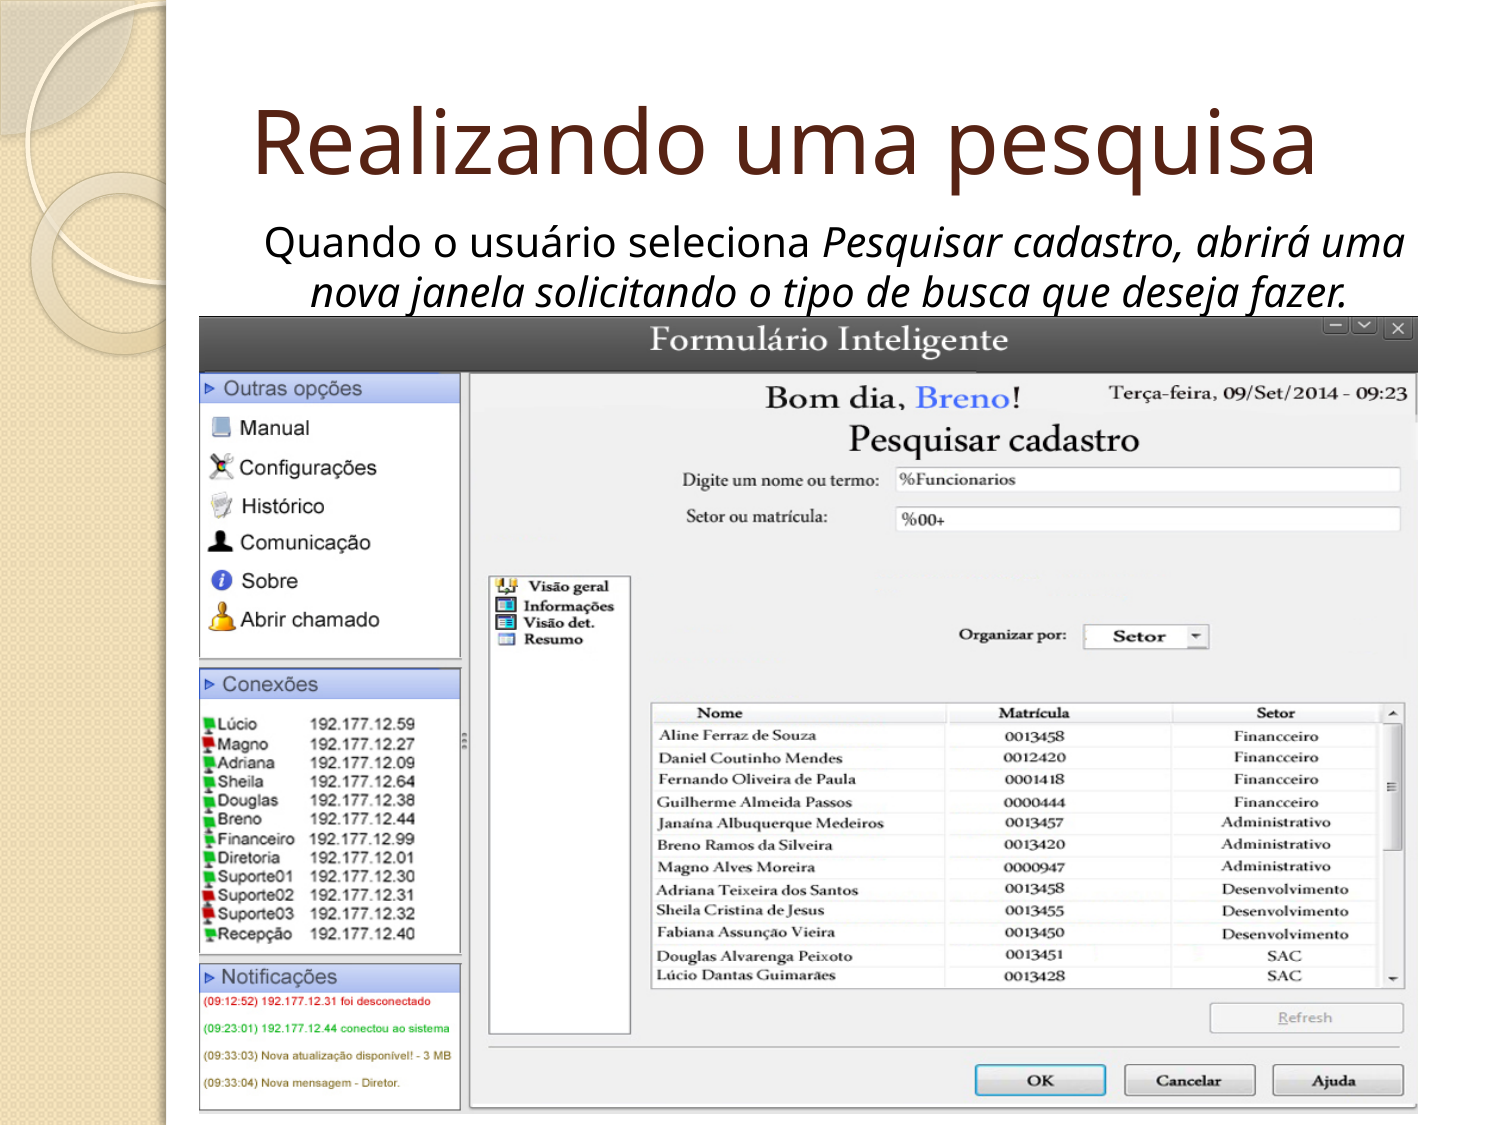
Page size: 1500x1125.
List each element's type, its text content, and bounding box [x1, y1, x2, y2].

list Quando o usuário seleciona Pesquisar cadastro, abrirá uma nova janela solicitando o tipo de busca que deseja fazer. [235, 208, 1466, 997]
title Realizando uma pesquisa [235, 45, 1466, 208]
picture [198, 316, 1419, 1114]
